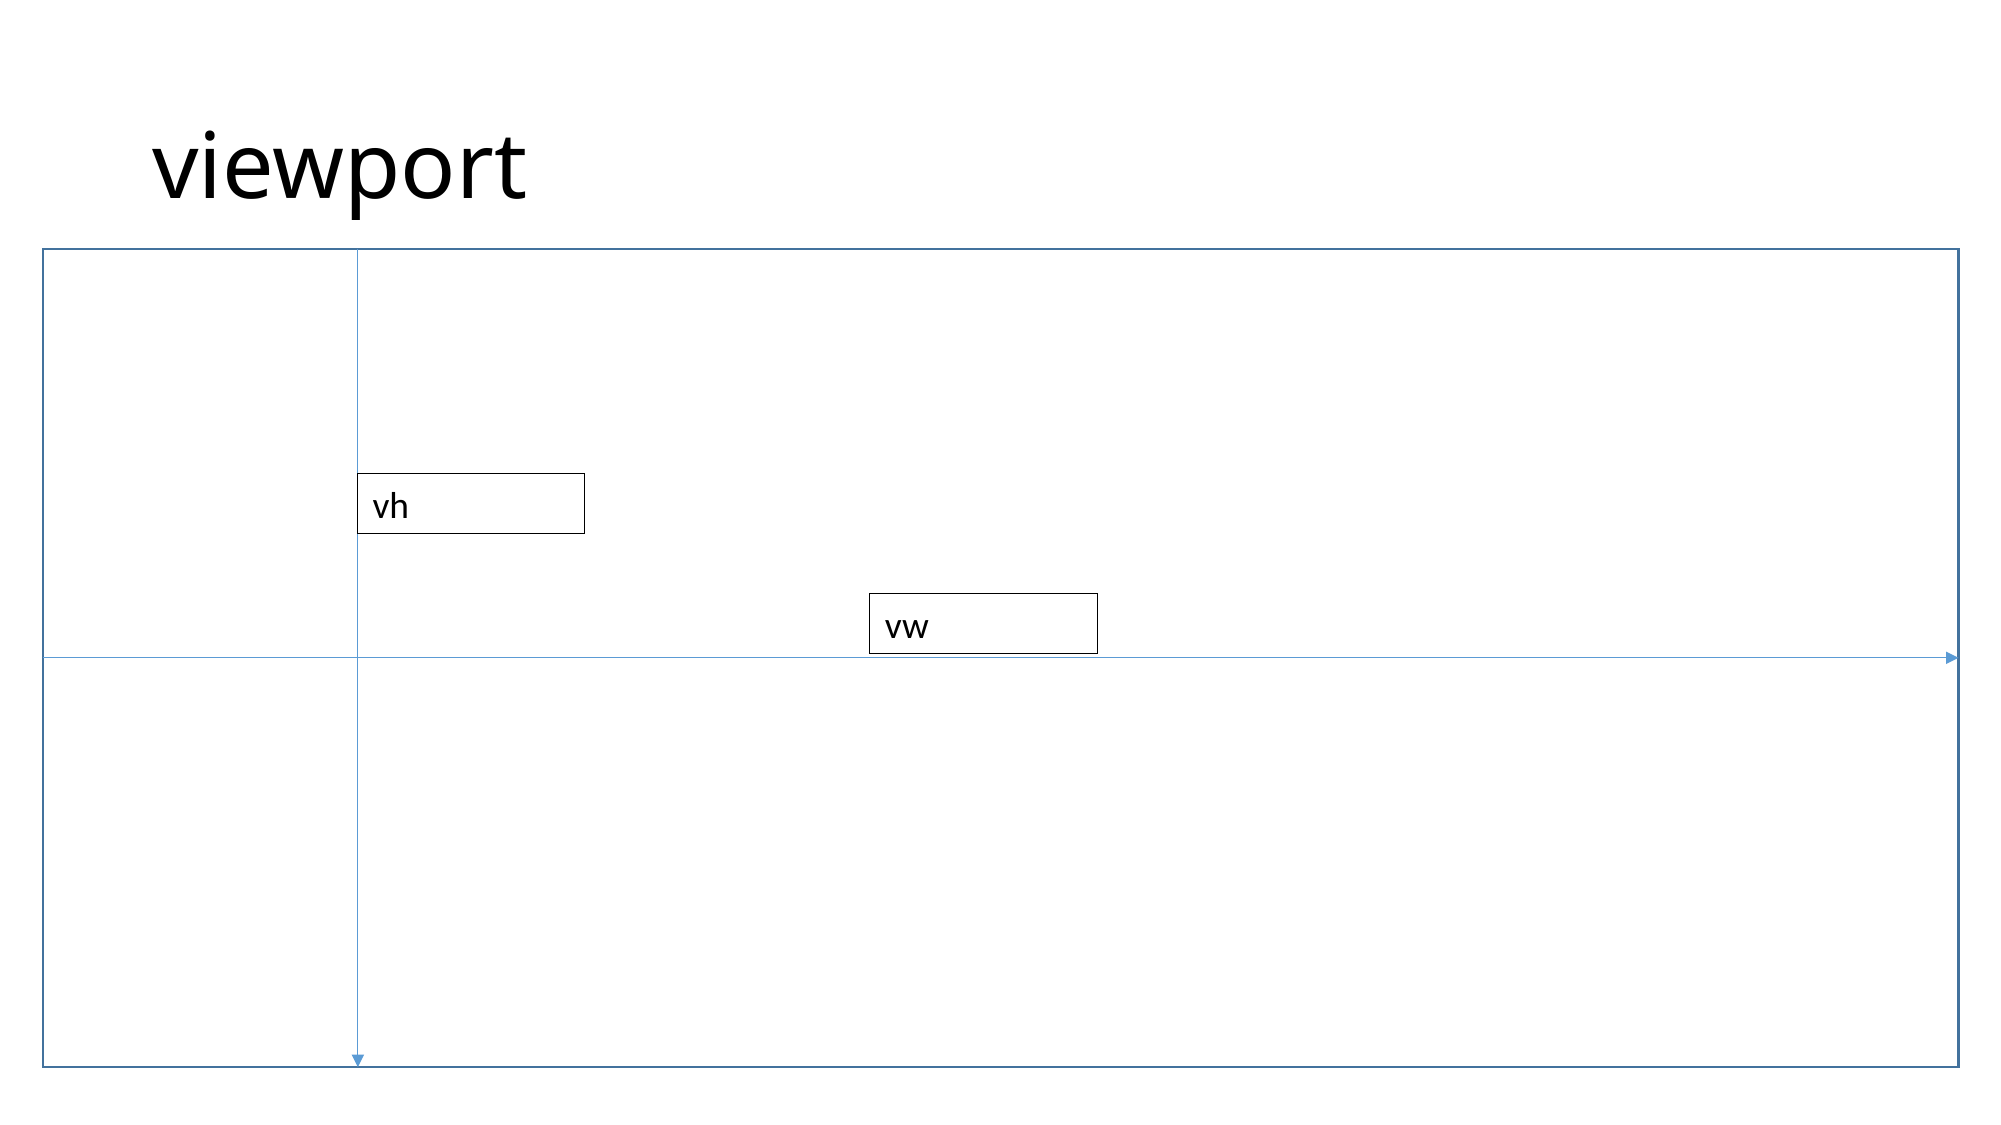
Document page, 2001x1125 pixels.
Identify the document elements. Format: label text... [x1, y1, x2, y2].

text_box [42, 658, 357, 1068]
text_box vw [869, 593, 1098, 654]
title viewport [137, 59, 1863, 248]
text_box [358, 248, 1960, 1068]
text_box vh [358, 473, 585, 534]
text_box [42, 248, 357, 657]
